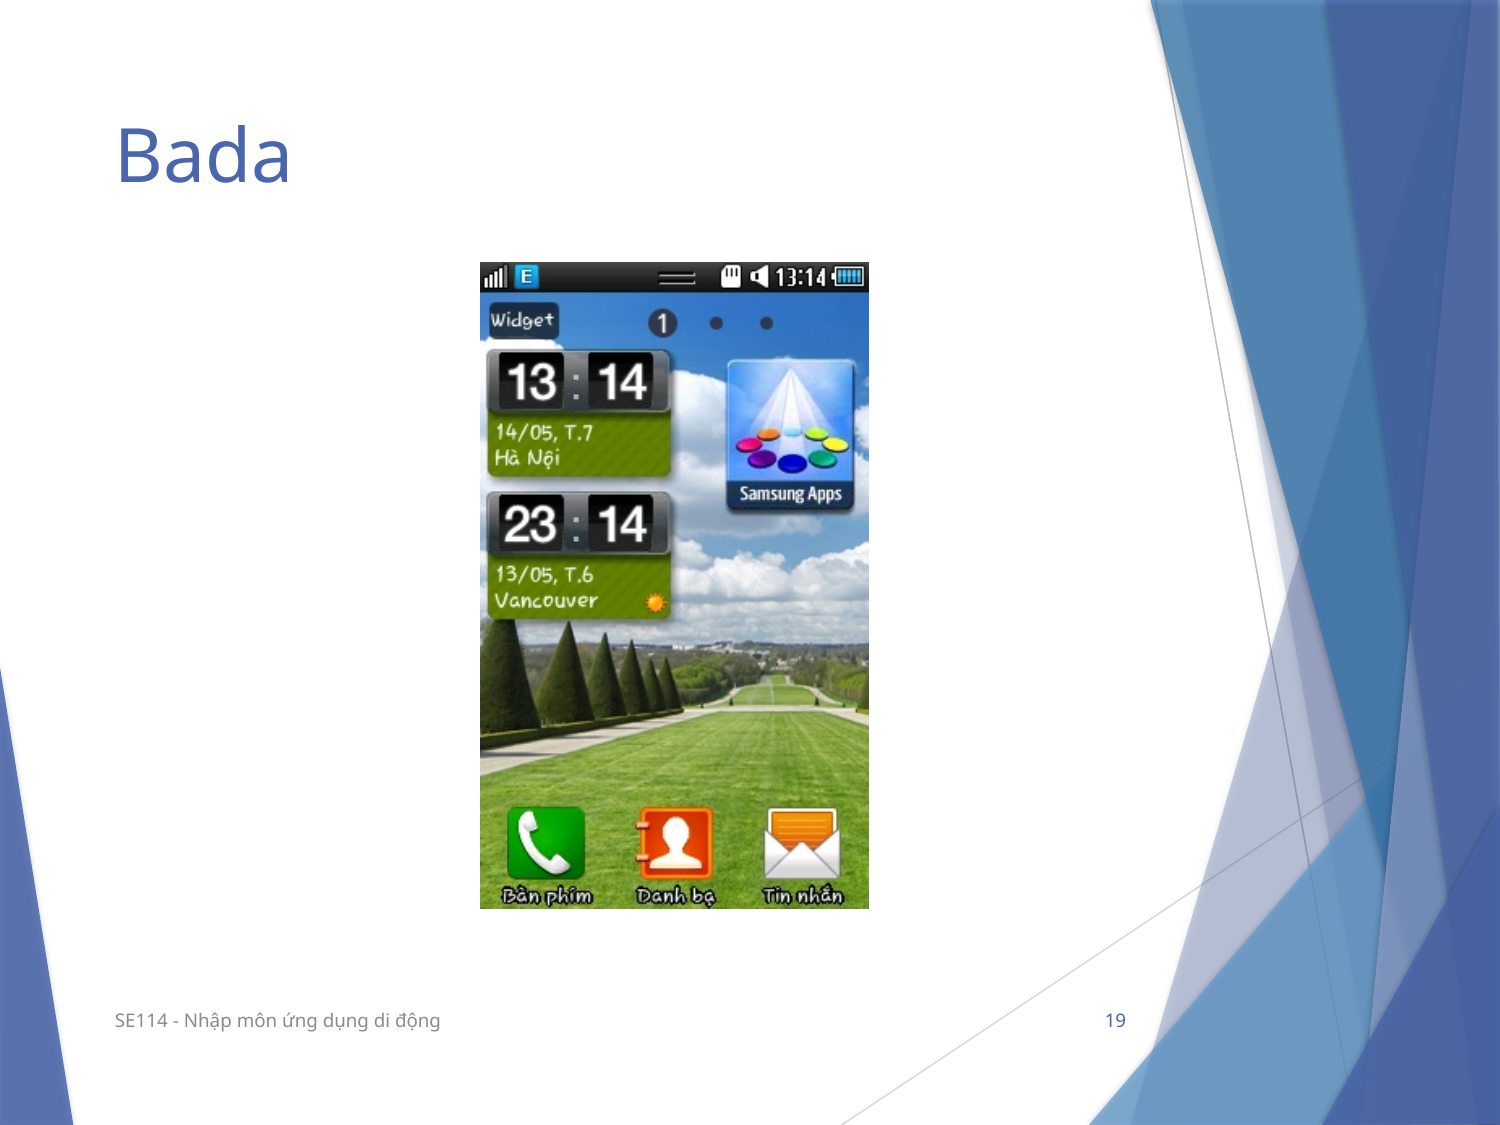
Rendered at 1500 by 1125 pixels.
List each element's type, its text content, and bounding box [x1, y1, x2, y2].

title Bada [99, 99, 1142, 317]
slide_number 19 [1057, 991, 1142, 1051]
picture [480, 261, 869, 909]
footer SE114 - Nhập môn ứng dụng di động [99, 991, 859, 1051]
